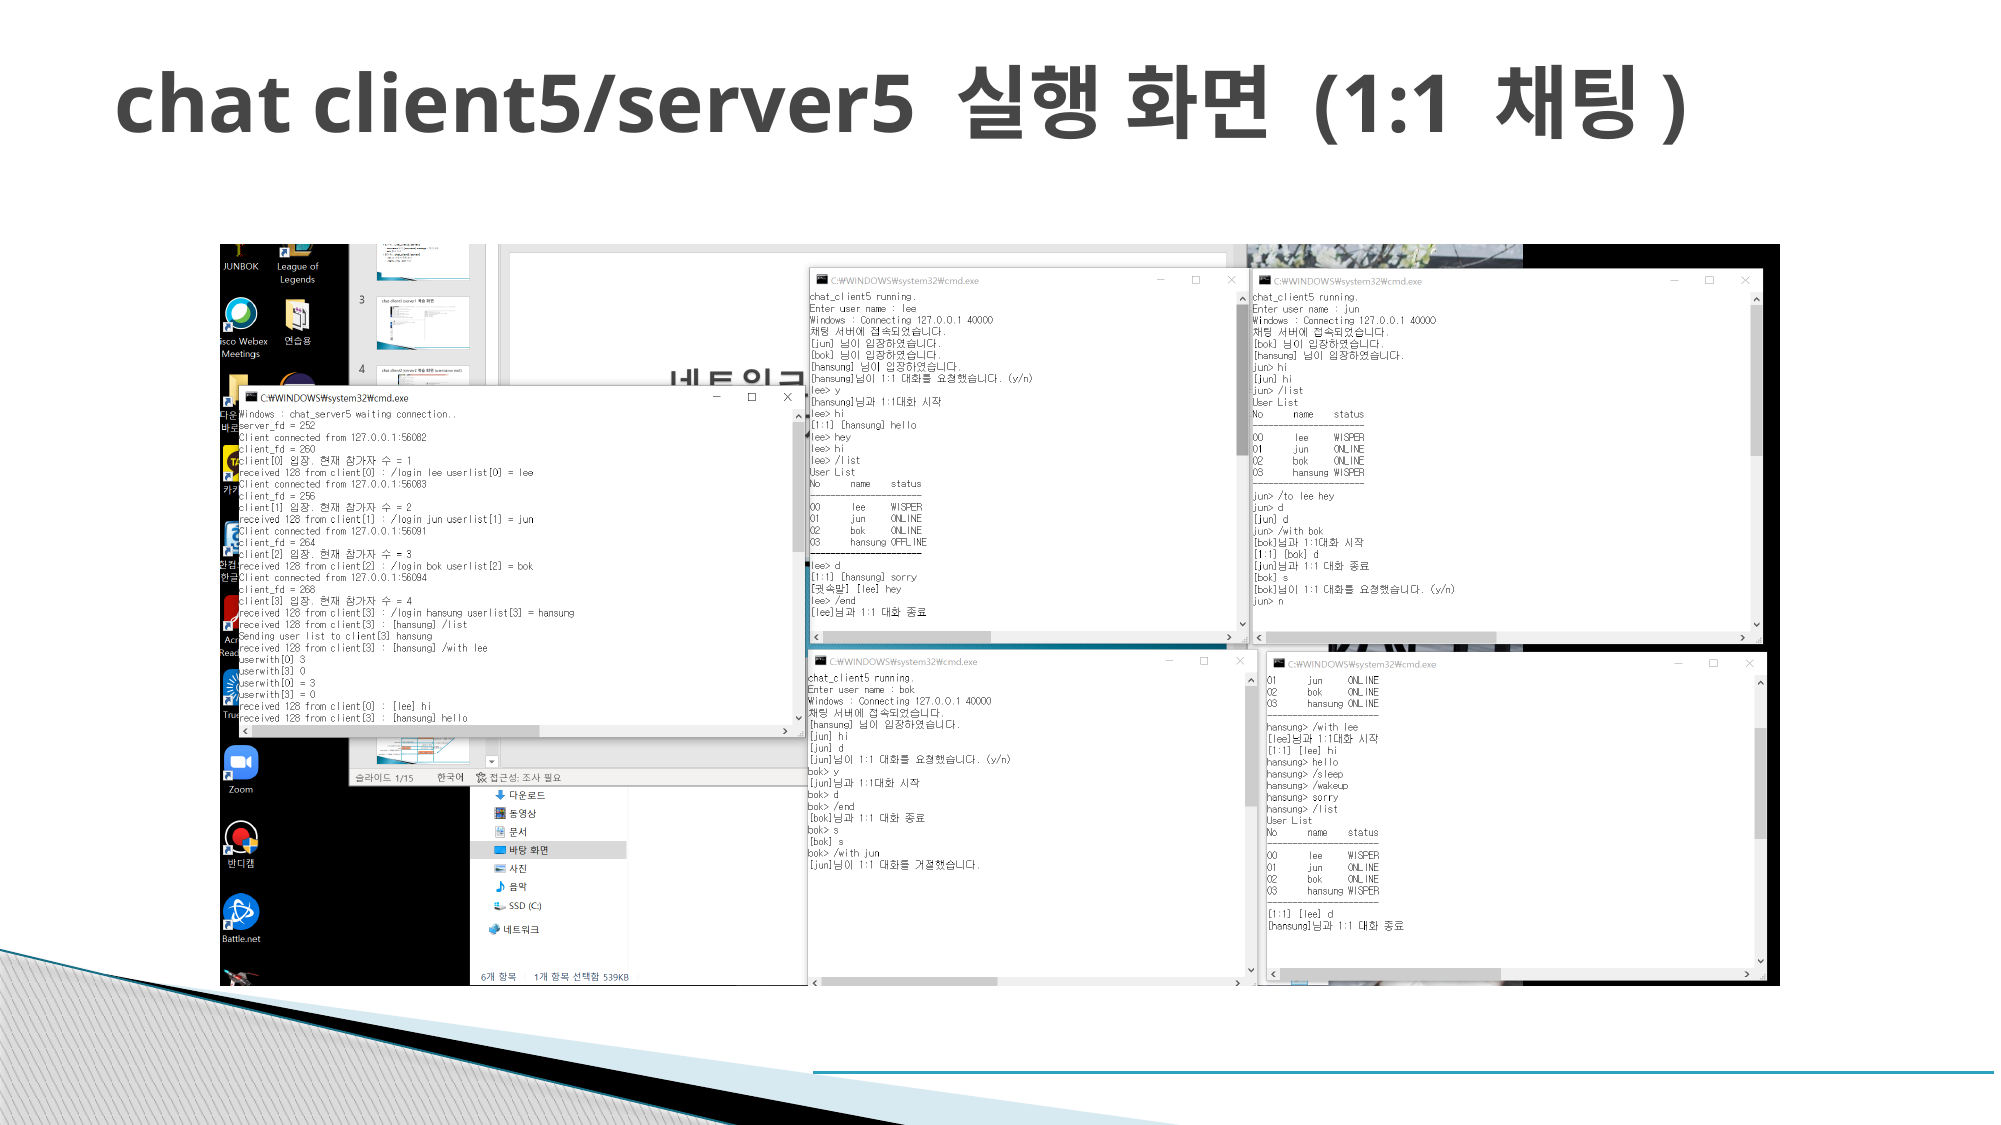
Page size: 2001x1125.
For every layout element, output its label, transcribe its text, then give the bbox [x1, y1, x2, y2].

title chat client5/server5 실행 화면 (1:1 채팅) [99, 45, 1900, 157]
picture [219, 244, 1781, 986]
